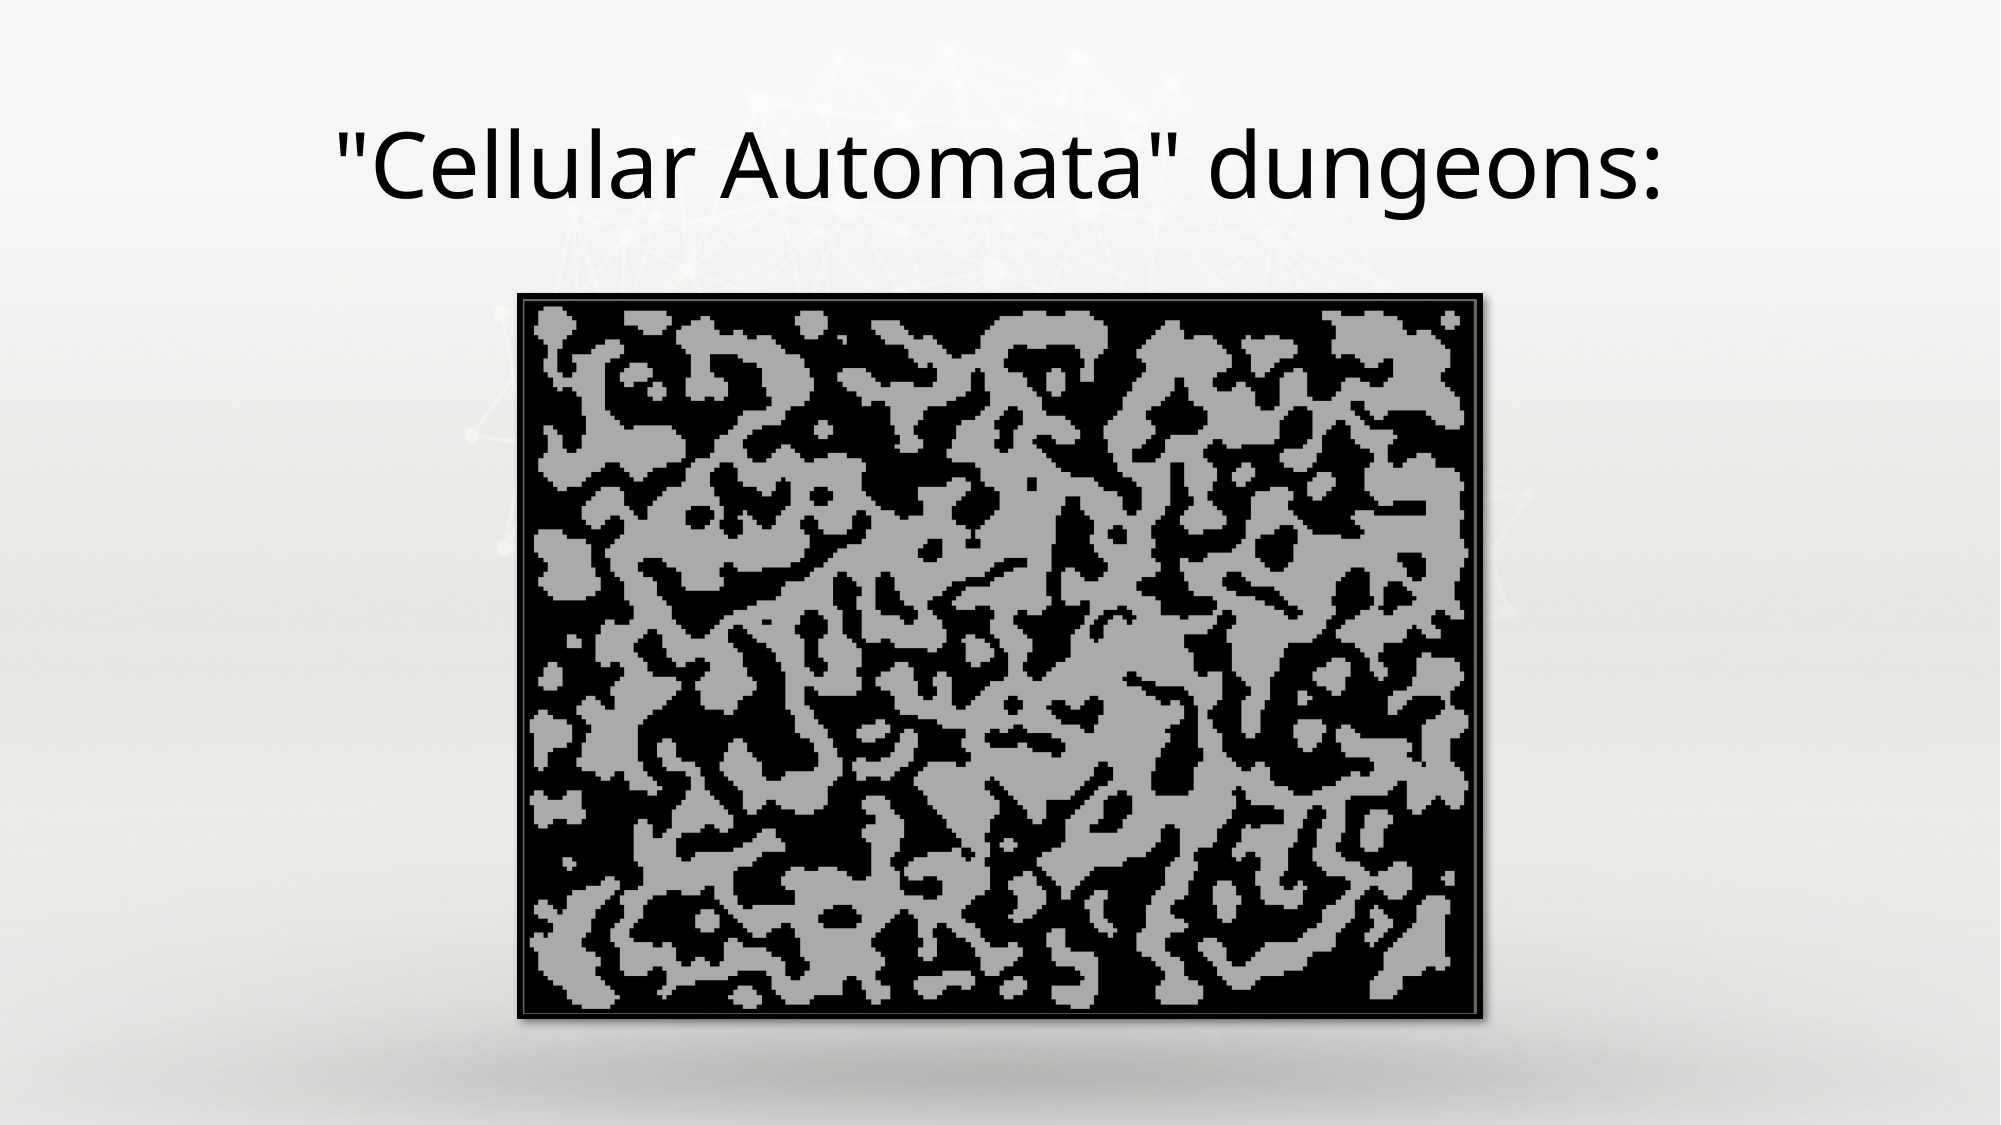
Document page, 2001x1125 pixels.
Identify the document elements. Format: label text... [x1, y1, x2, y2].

title "Cellular Automata" dungeons: [137, 59, 1863, 278]
picture [522, 299, 1477, 1014]
